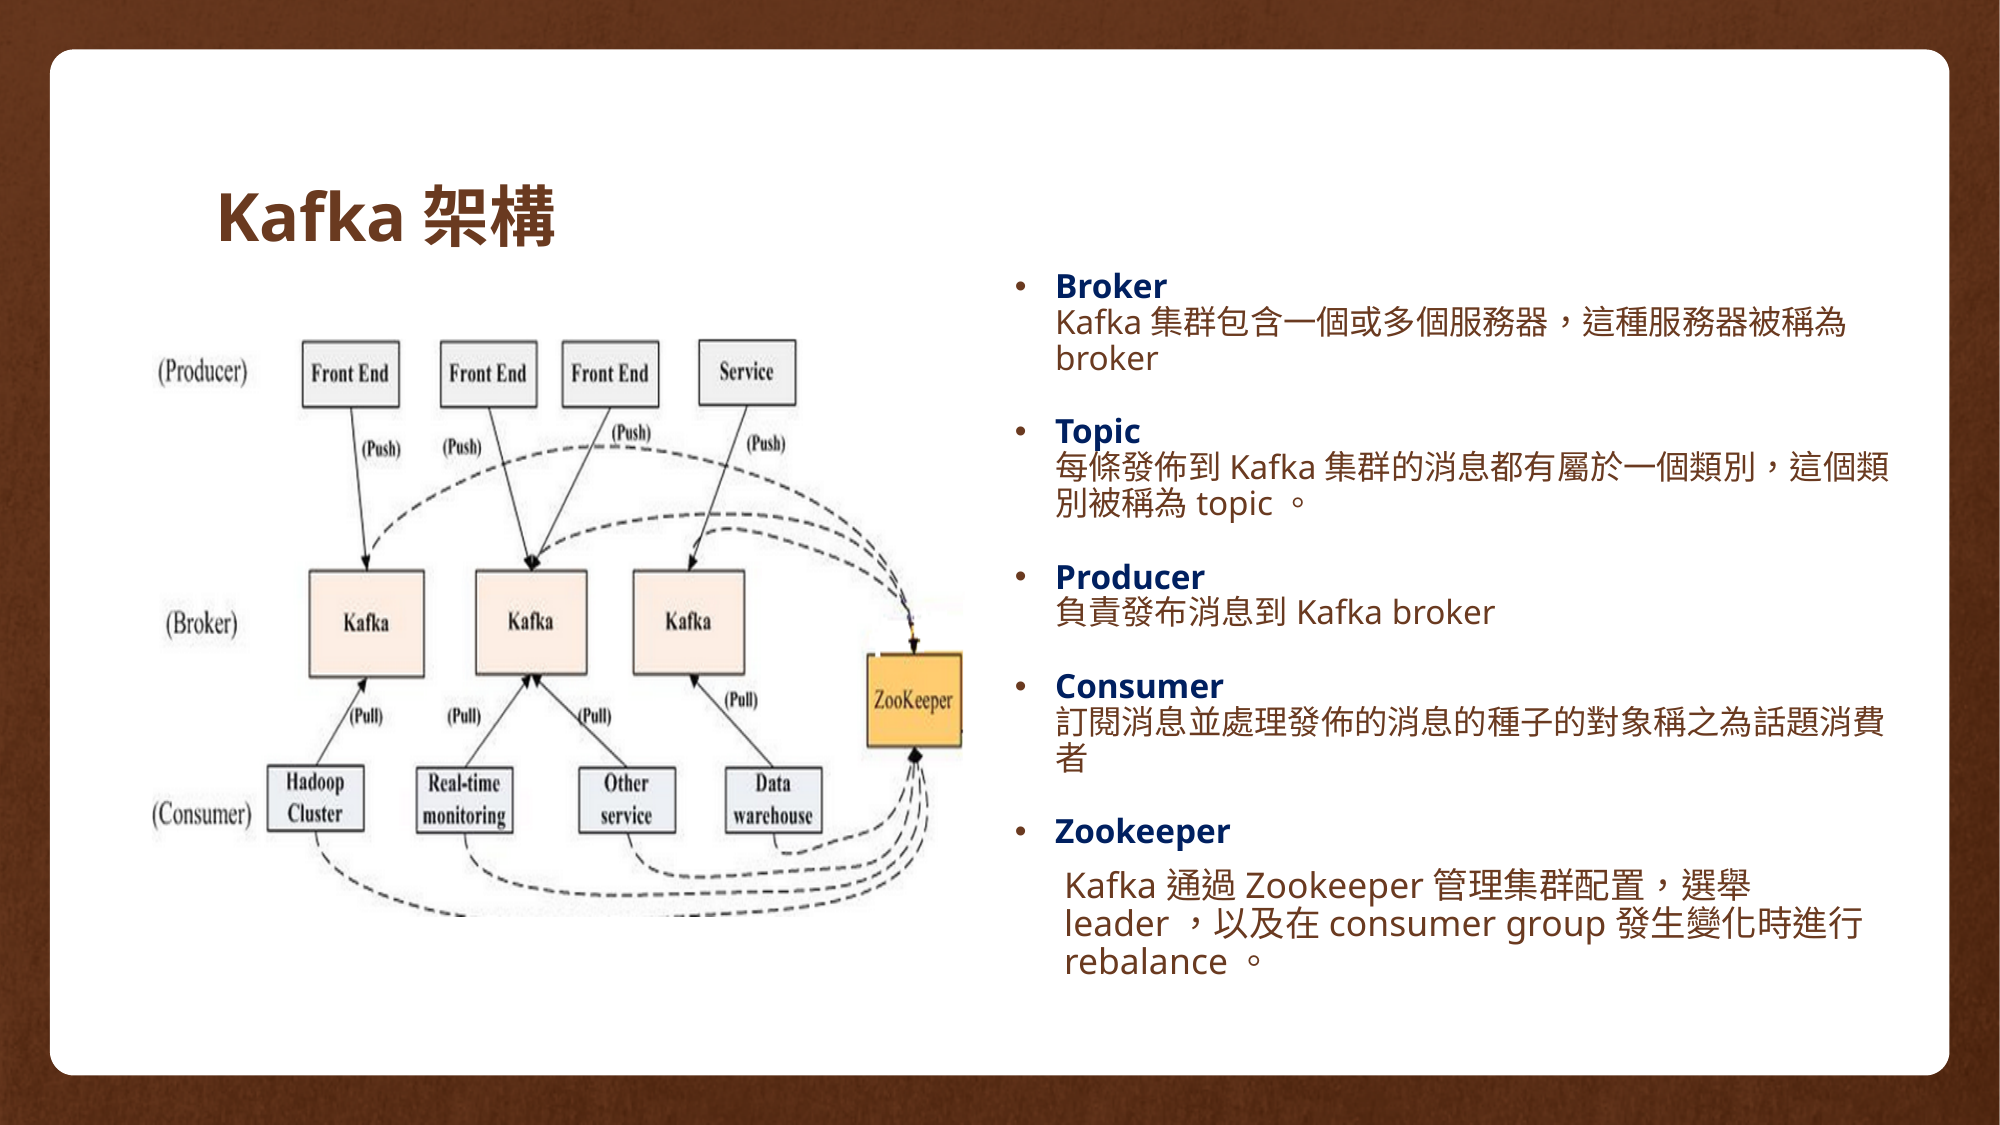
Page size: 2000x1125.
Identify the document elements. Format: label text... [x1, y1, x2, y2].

picture [149, 337, 965, 917]
title Kafka架構 [199, 70, 1800, 263]
list Broker Kafka集群包含一個或多個服務器，這種服務器被稱為broker Topic 每條發佈到Kafka集群的消息都有屬於一個類別，這個類別被稱為topic。 Producer 負責發布消息到Kafka broker Consumer 訂閱消息並處理發佈的消息的種子的對象稱之為話題消費者 Zookeeper Kafka通過Zookeeper管理集群配置，選舉leader，以及在consumer group發生變化時進行rebalance。 [999, 262, 1922, 1004]
